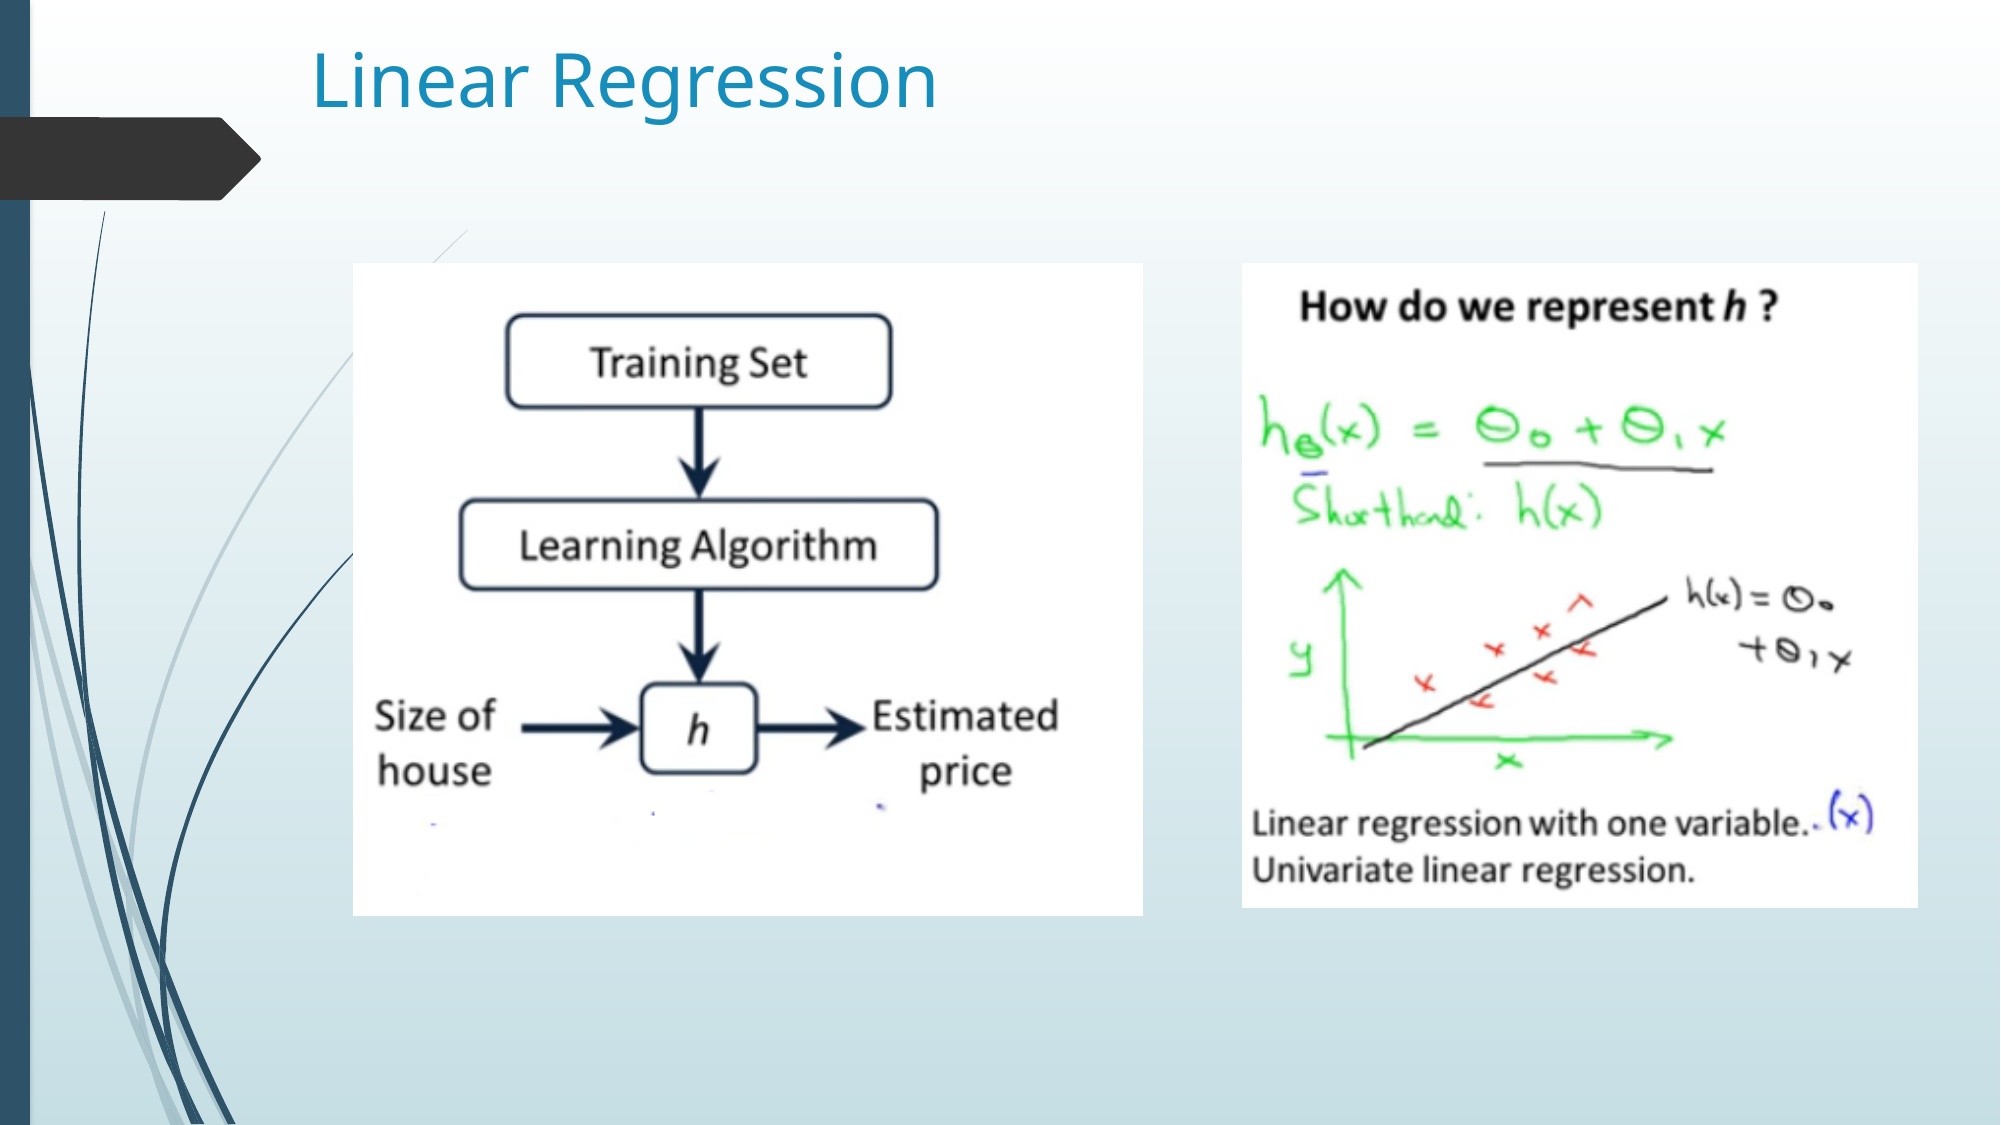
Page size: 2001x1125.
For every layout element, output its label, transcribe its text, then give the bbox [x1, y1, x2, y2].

title Linear Regression [295, 24, 1767, 154]
picture [353, 263, 1143, 916]
picture [1241, 263, 1918, 908]
